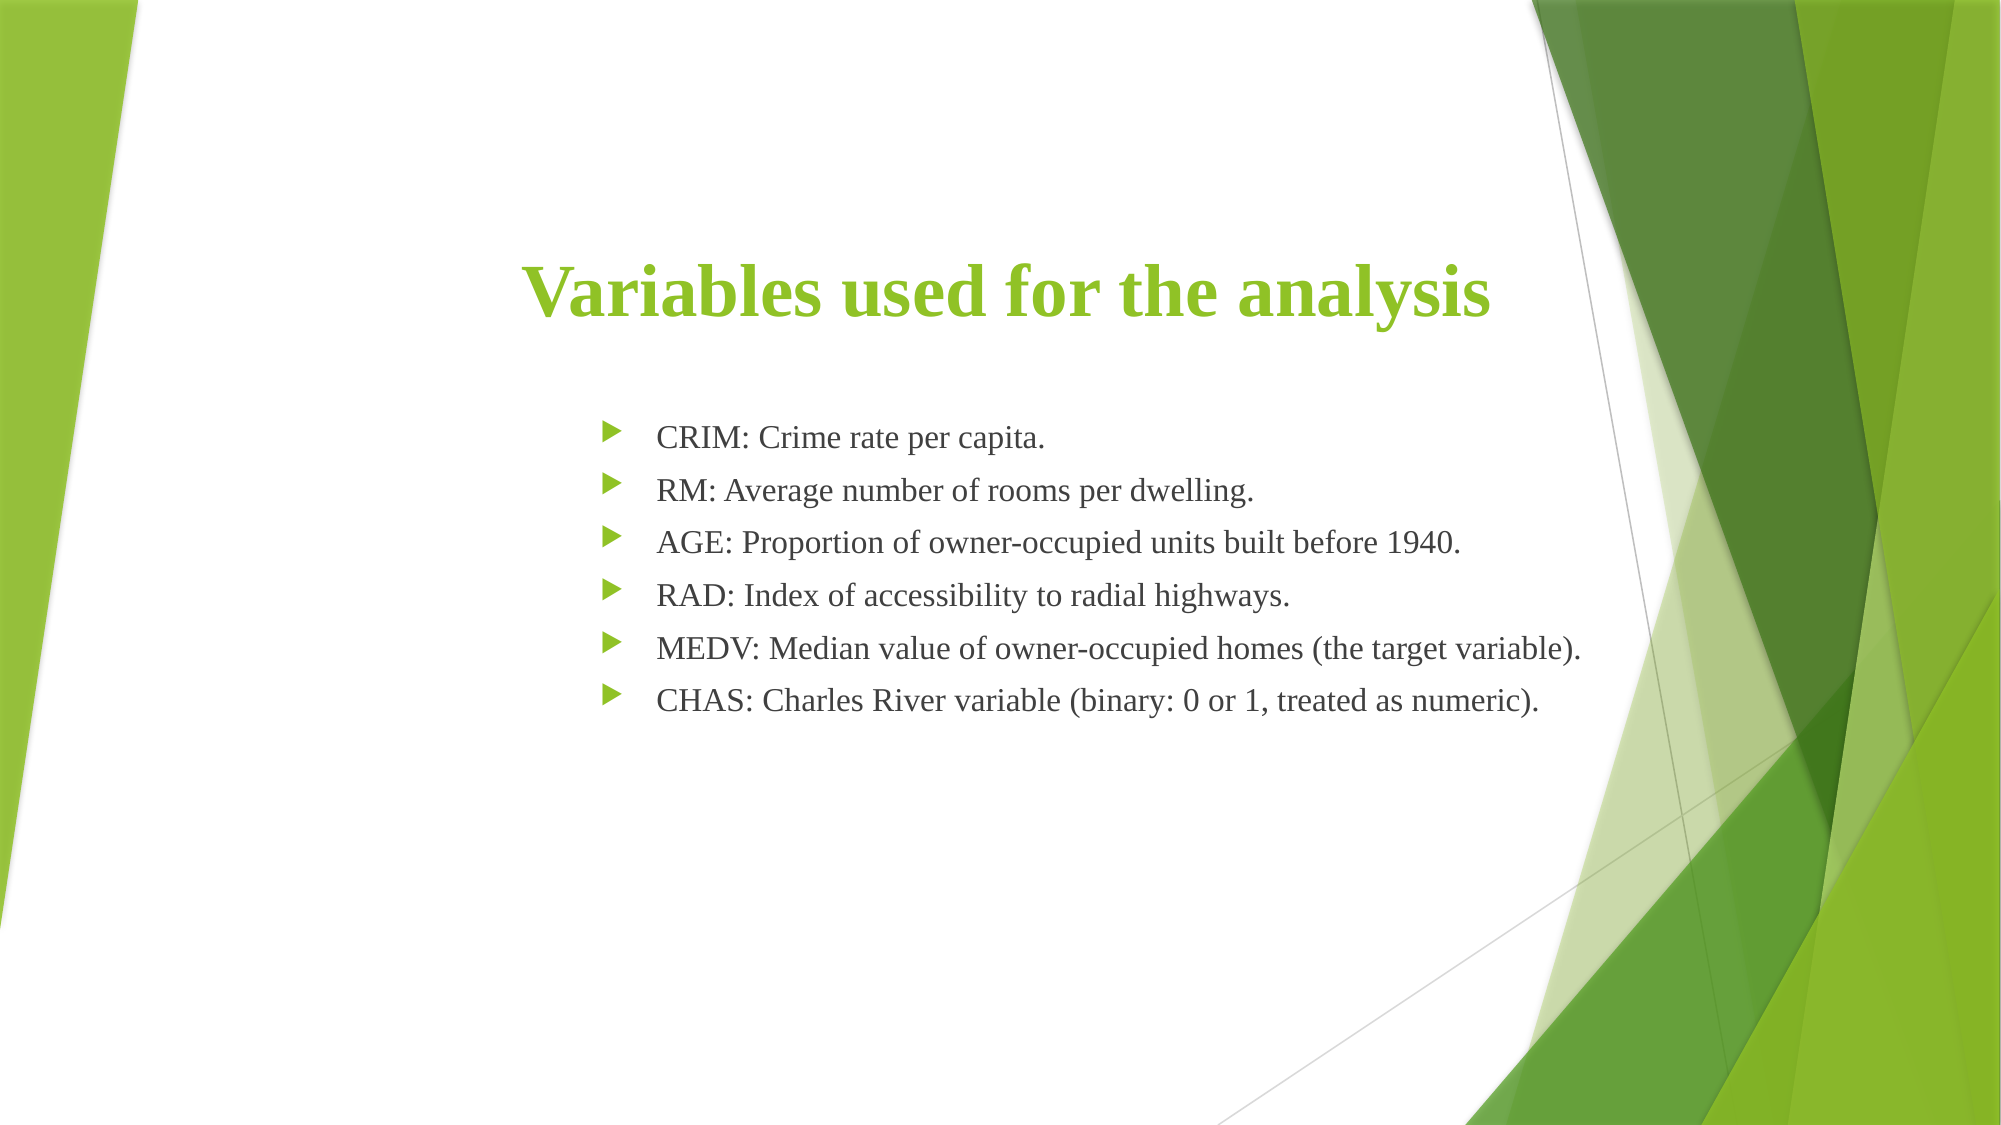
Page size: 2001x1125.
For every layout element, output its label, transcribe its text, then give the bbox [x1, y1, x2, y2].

title Variables used for the analysis [424, 224, 1518, 339]
subtitle CRIM: Crime rate per capita. RM: Average number of rooms per dwelling. AGE: Proportion of owner-occupied units built before 1940. RAD: Index of accessibility to radial highways. MEDV: Median value of owner-occupied homes (the target variable). CHAS: Charles River variable (binary: 0 or 1, treated as numeric). [584, 415, 1872, 790]
